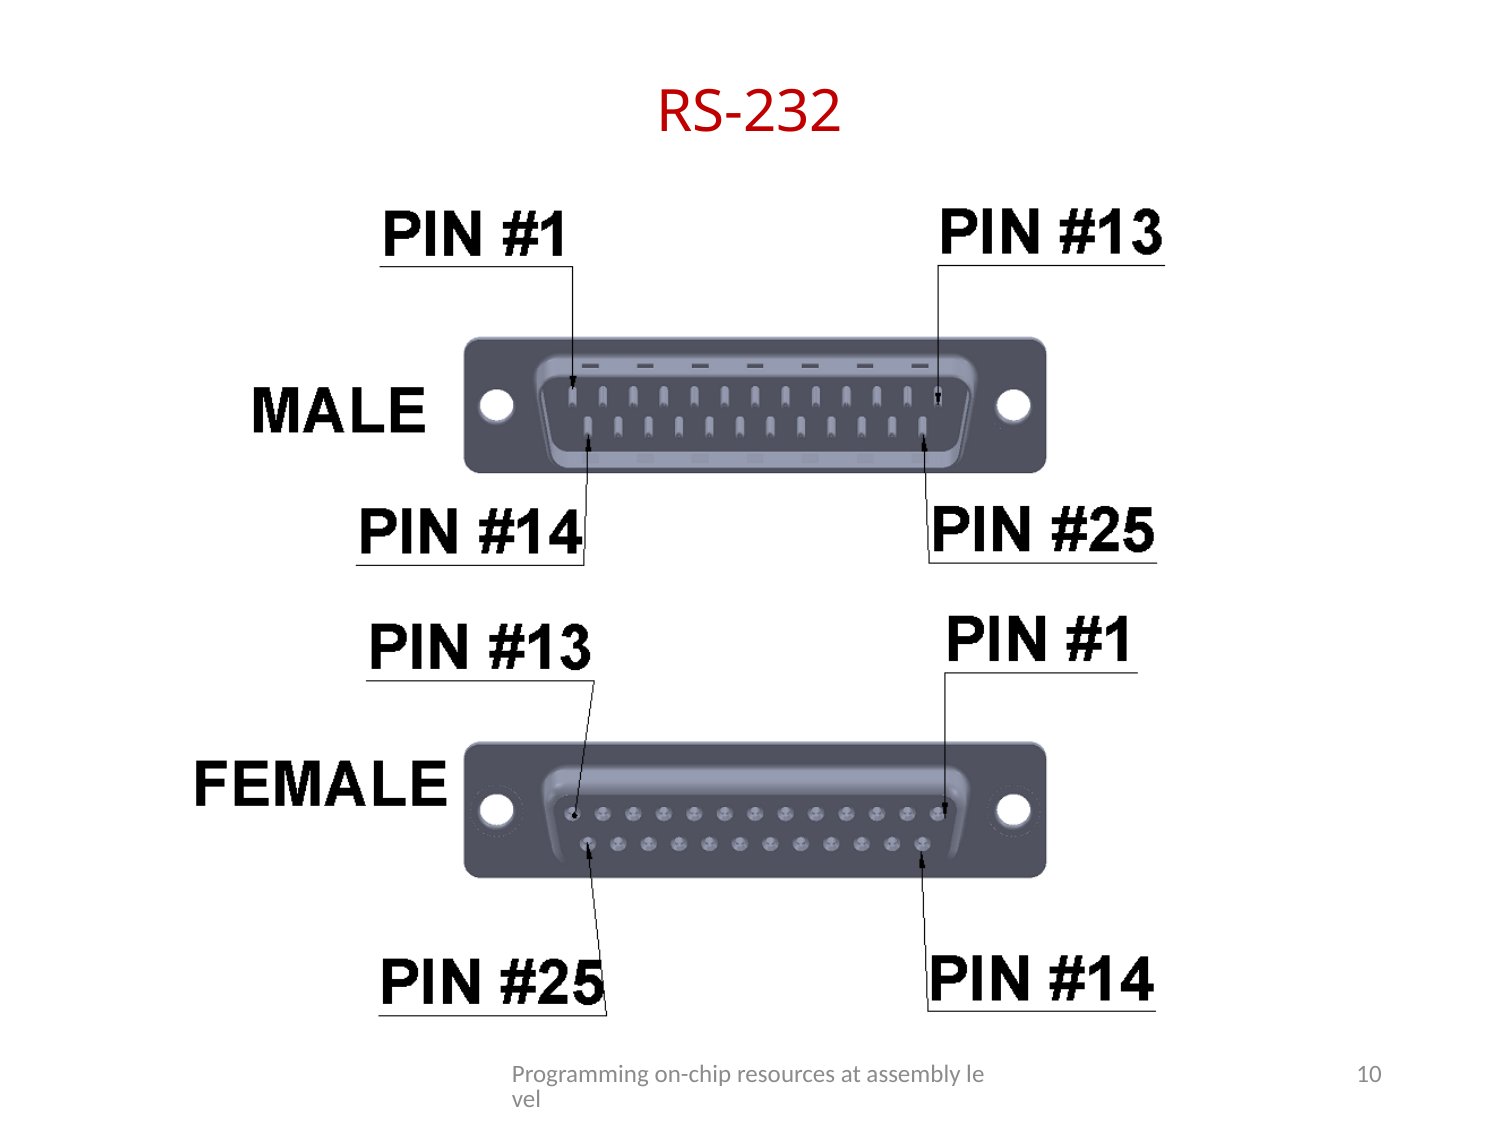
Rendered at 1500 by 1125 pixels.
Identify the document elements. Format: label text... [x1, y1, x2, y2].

title RS-232 [103, 59, 1397, 166]
footer Programming on-chip resources at assembly level [496, 1042, 1004, 1103]
slide_number 10 [1059, 1042, 1397, 1103]
picture [151, 179, 1207, 1030]
